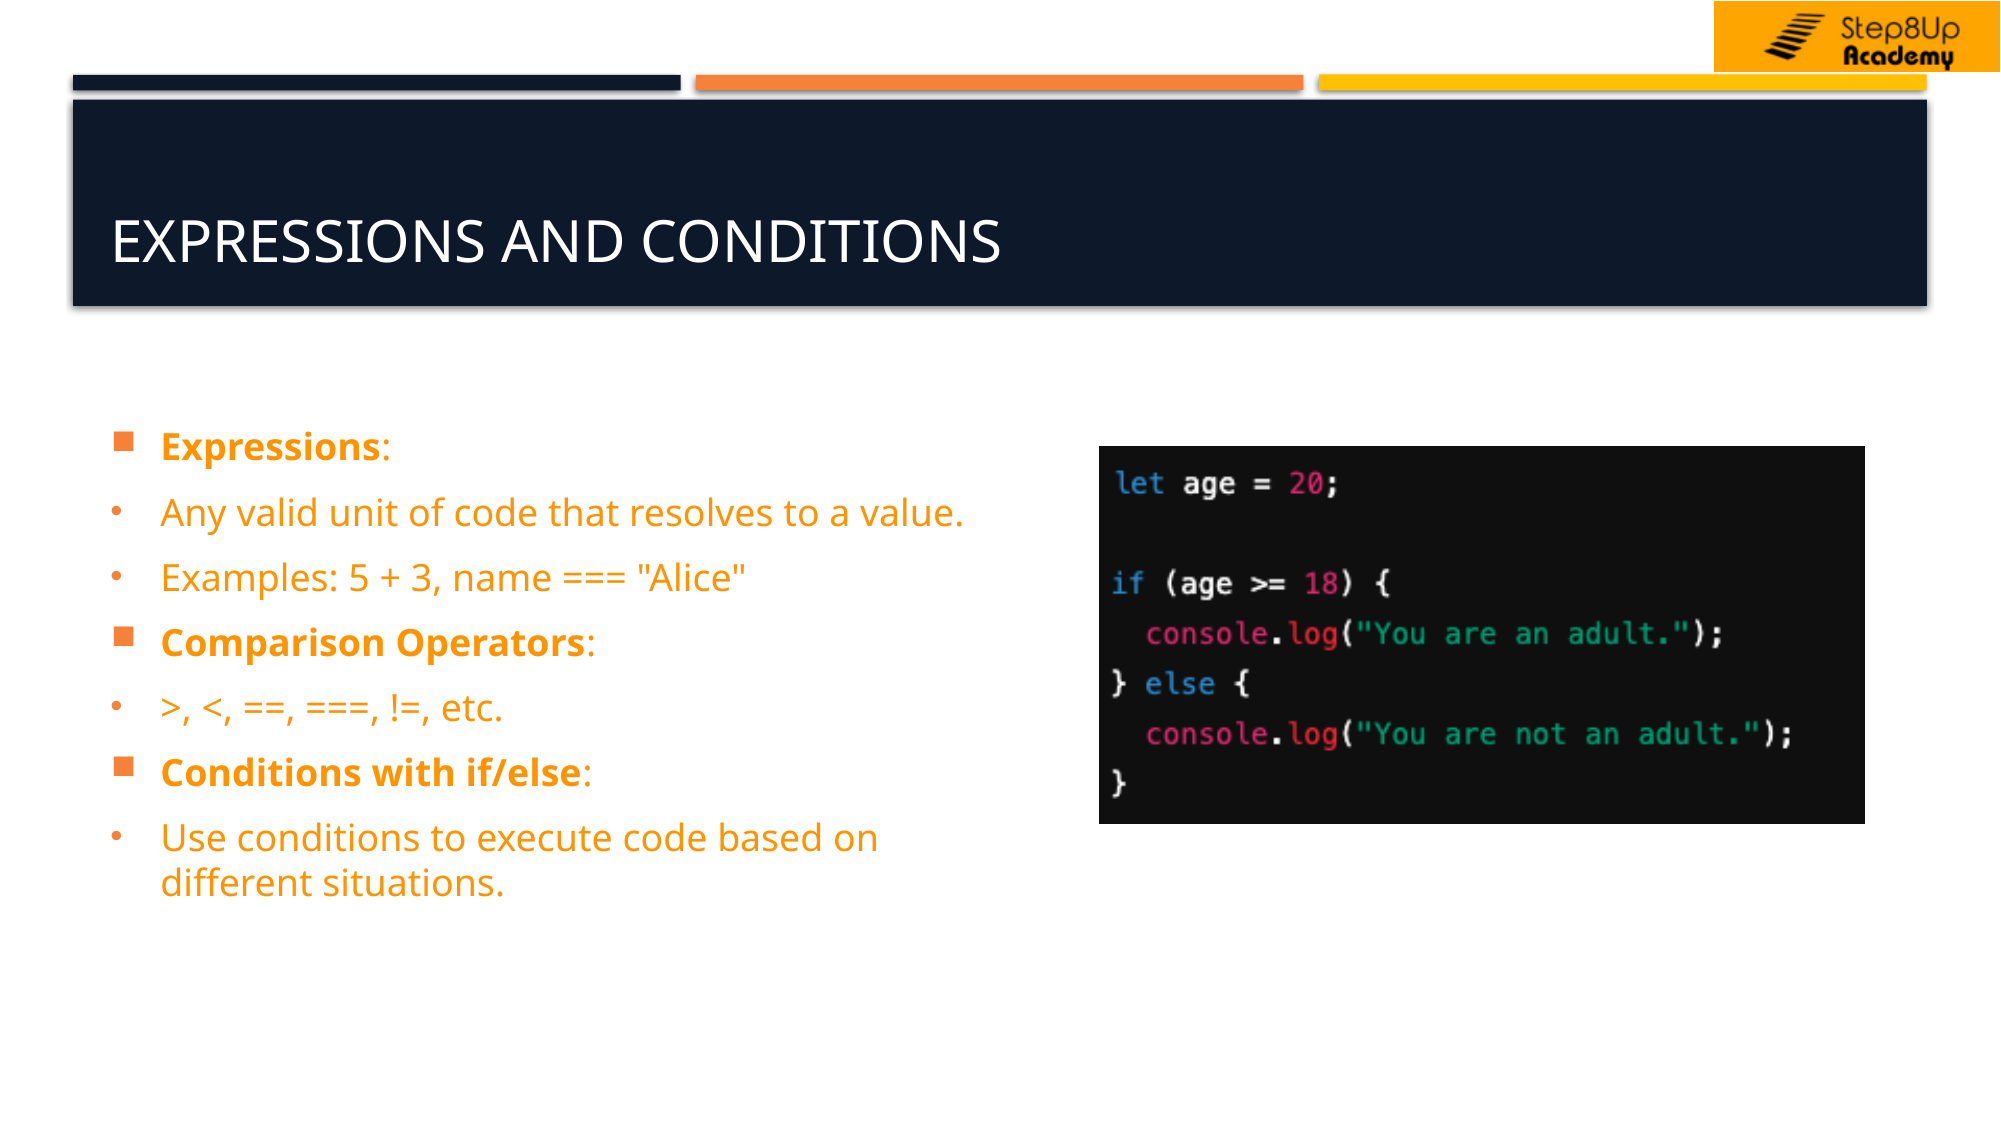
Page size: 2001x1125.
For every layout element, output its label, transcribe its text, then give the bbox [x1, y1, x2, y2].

picture [1714, 1, 2000, 72]
title Expressions and Conditions [95, 119, 1905, 282]
list Expressions: Any valid unit of code that resolves to a value. Examples: 5 + 3, name === "Alice" Comparison Operators: >, <, ==, ===, !=, etc. Conditions with if/else: Use conditions to execute code based on different situations. [95, 365, 985, 962]
picture [1099, 446, 1865, 825]
